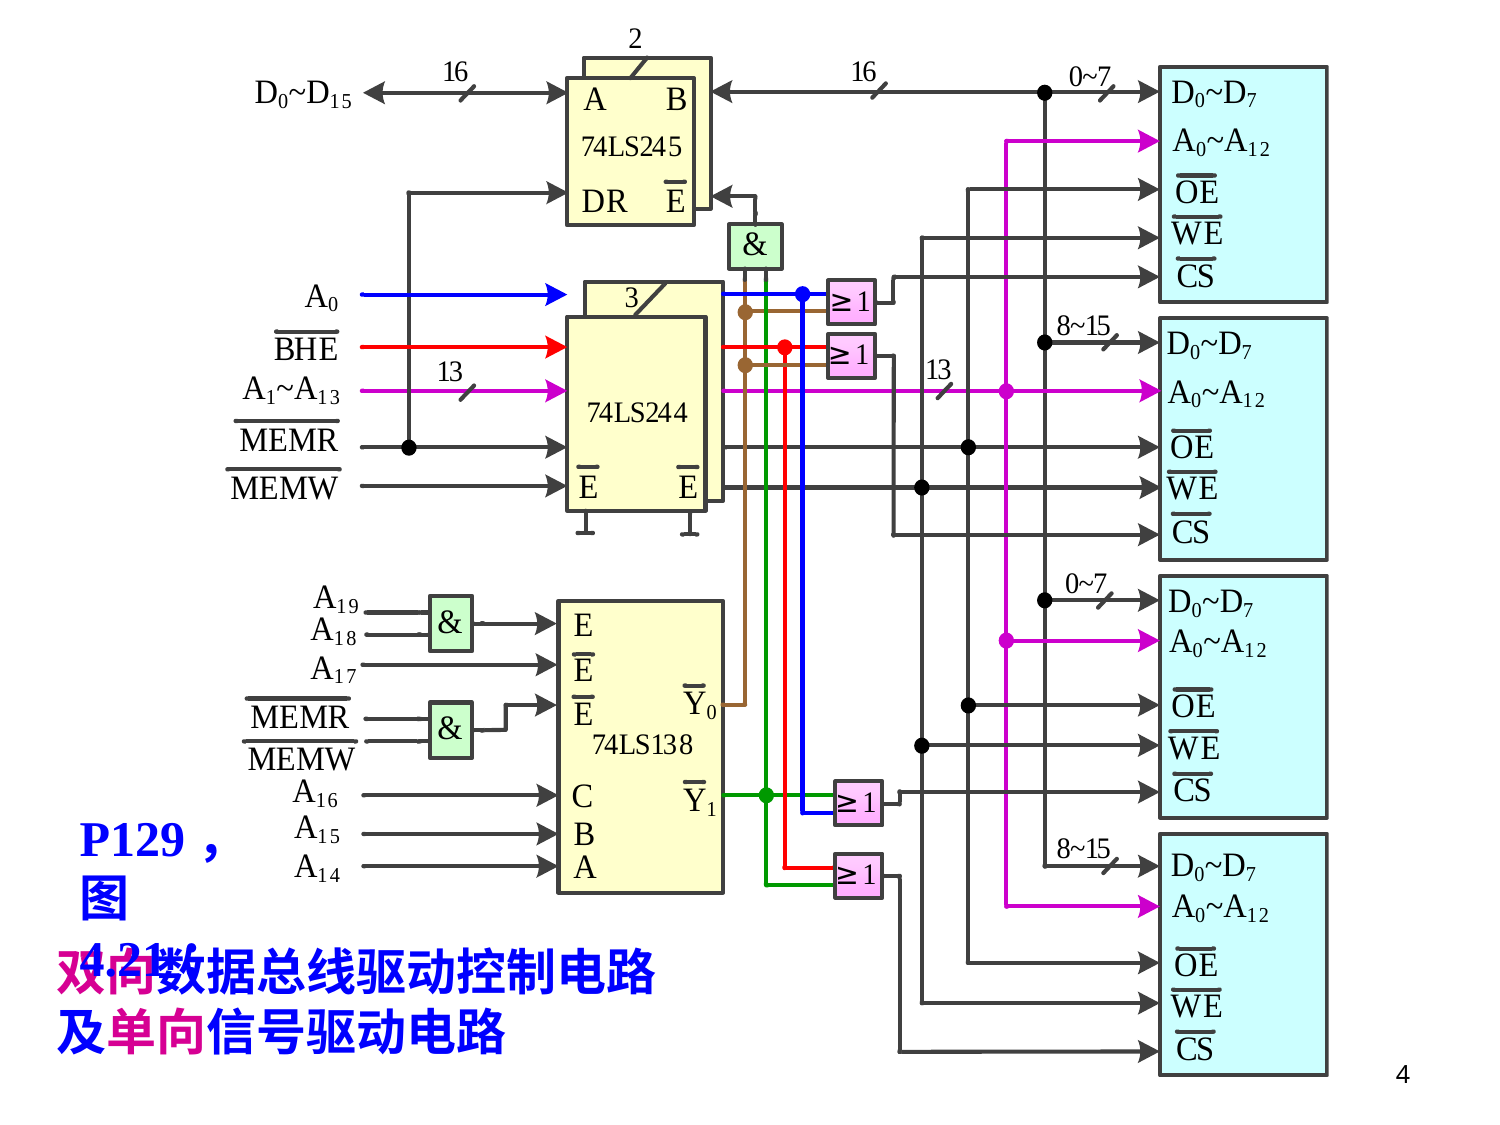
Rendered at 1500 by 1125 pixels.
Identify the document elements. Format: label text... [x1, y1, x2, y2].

slide_number 4 [1074, 1046, 1426, 1101]
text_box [182, 10, 1330, 1077]
text_box 双向数据总线驱动控制电路 及单向信号驱动电路 [41, 933, 177, 1068]
text_box P129， 图4.21： [64, 798, 177, 994]
